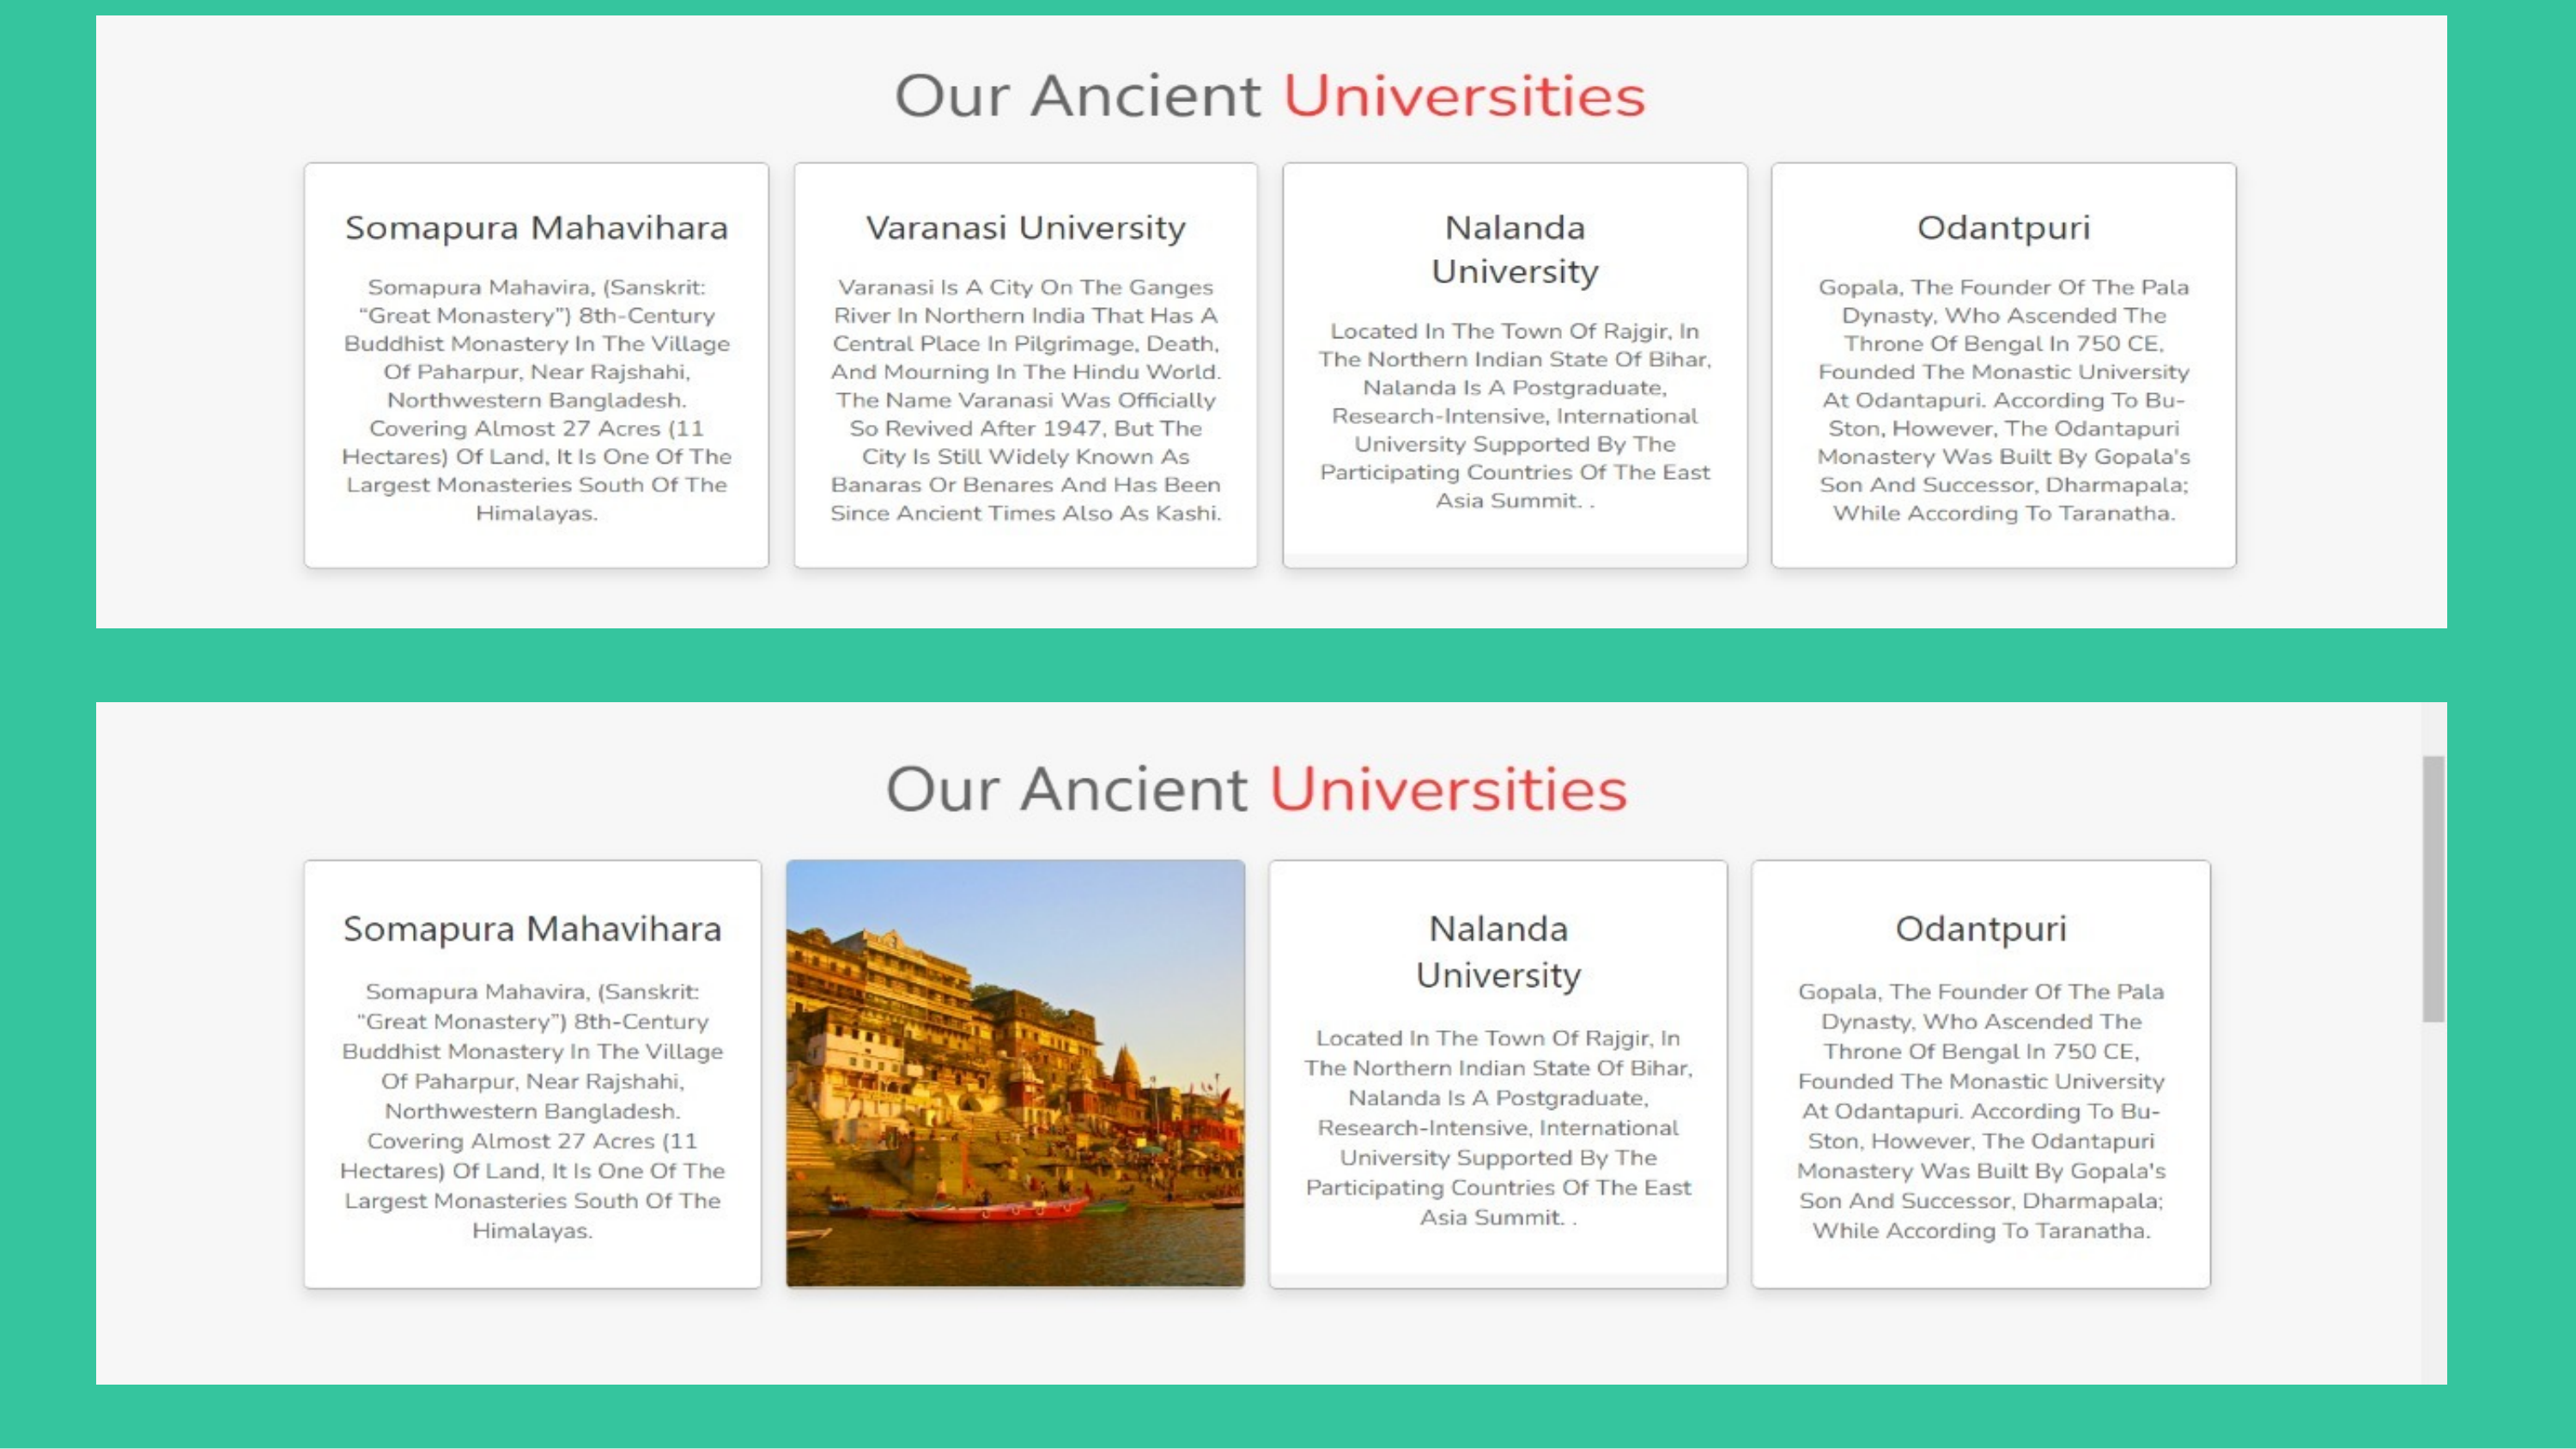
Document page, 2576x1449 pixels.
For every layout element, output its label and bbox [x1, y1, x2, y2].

picture [96, 15, 2448, 628]
picture [96, 702, 2448, 1385]
